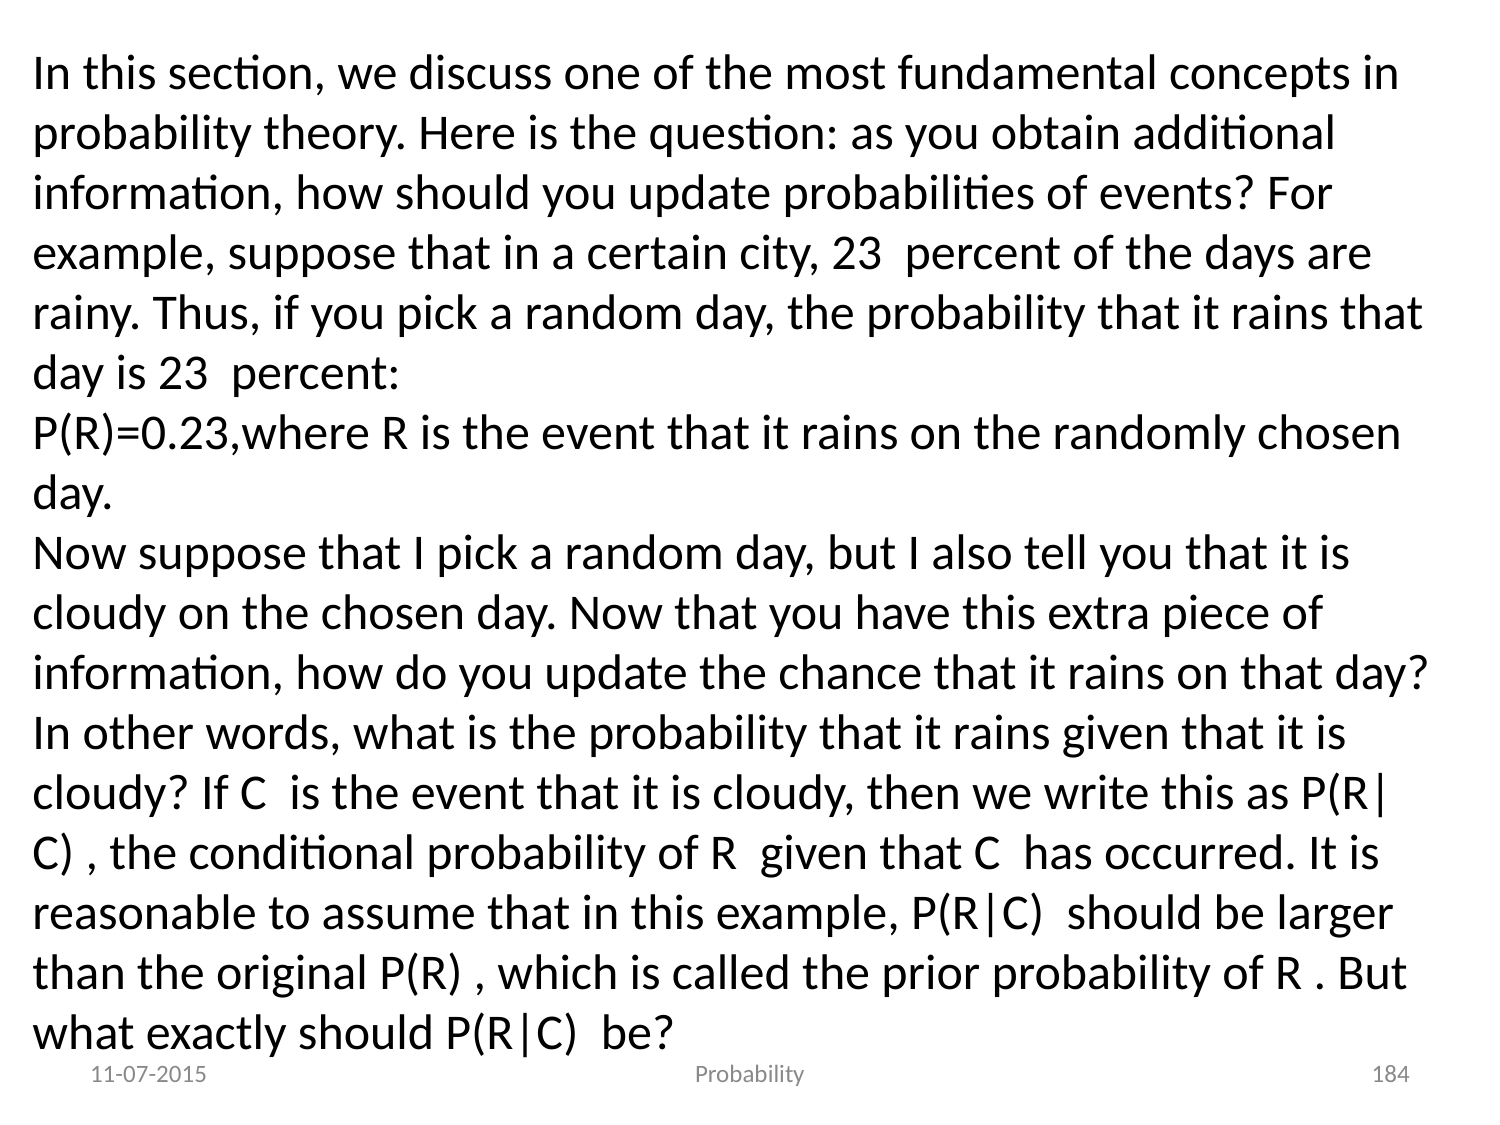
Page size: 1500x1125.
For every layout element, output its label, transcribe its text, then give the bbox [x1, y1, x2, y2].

slide_number 184 [1074, 1067, 1425, 1103]
text_box In this section, we discuss one of the most fundamental concepts in probability theory. Here is the question: as you obtain additional information, how should you update probabilities of events? For example, suppose that in a certain city, 23 percent of the days are rainy. Thus, if you pick a random day, the probability that it rains that day is 23 percent: P(R)=0.23,where R is the event that it rains on the randomly chosen day. Now suppose that I pick a random day, but I also tell you that it is cloudy on the chosen day. Now that you have this extra piece of information, how do you update the chance that it rains on that day? In other words, what is the probability that it rains given that it is cloudy? If C is the event that it is cloudy, then we write this as P(R|C) , the conditional probability of R given that C has occurred. It is reasonable to assume that in this example, P(R|C) should be larger than the original P(R) , which is called the prior probability of R . But what exactly should P(R|C) be? [17, 32, 1471, 1067]
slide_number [75, 1067, 425, 1103]
footer Probability [512, 1067, 988, 1103]
